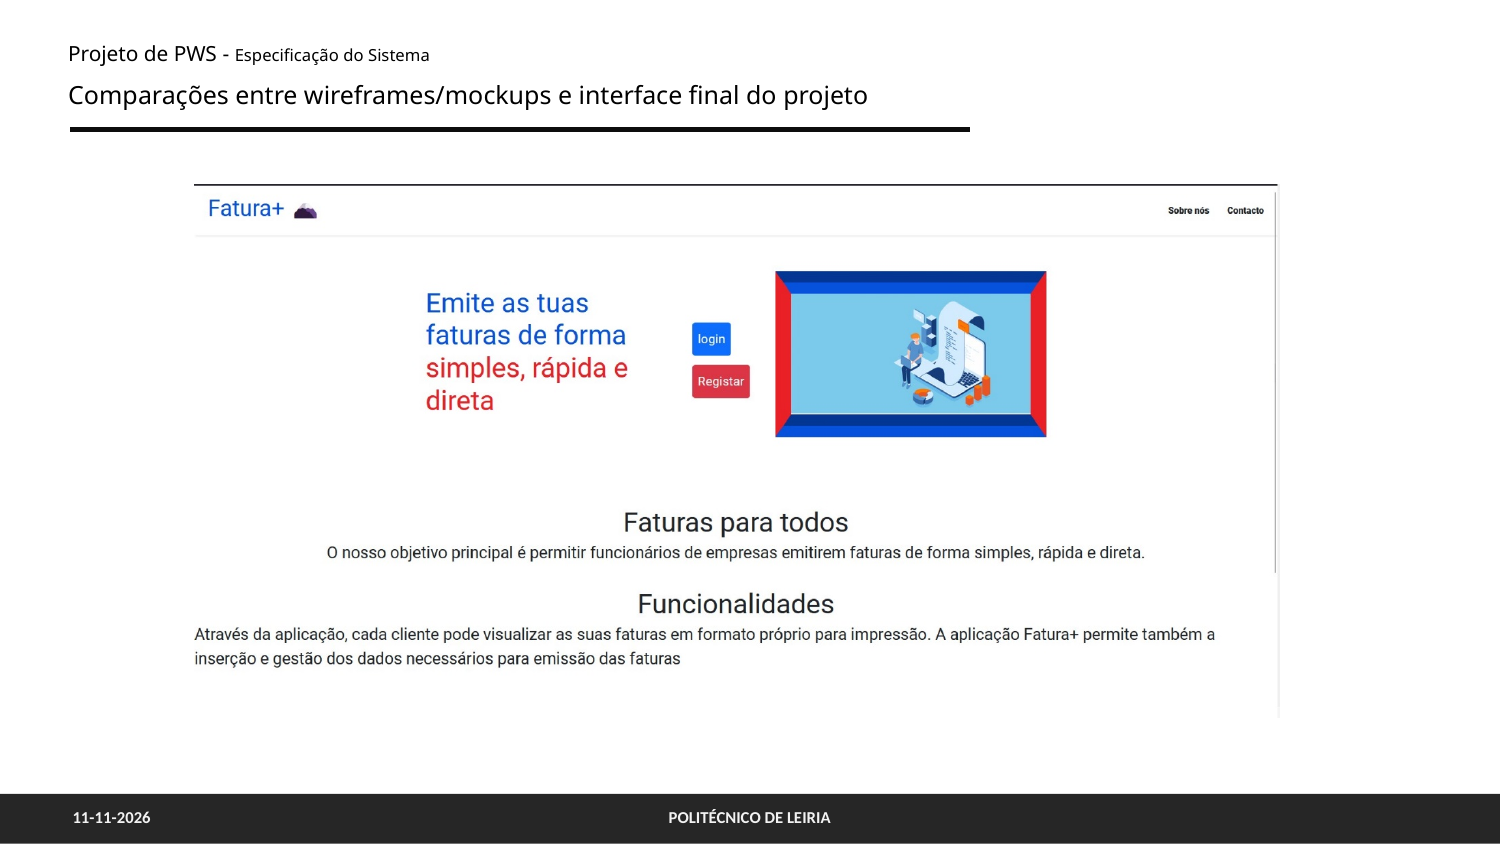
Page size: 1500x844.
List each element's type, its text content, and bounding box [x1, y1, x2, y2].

text_box 03/07/2022 [57, 793, 408, 839]
text_box [71, 156, 1483, 217]
text_box Comparações entre wireframes/mockups e interface final do projeto [53, 58, 1175, 130]
text_box POLITÉCNICO DE LEIRIA [512, 793, 988, 839]
picture [194, 183, 1280, 719]
text_box [0, 792, 1500, 844]
text_box Projeto de PWS - Especificação do Sistema [53, 32, 1134, 74]
